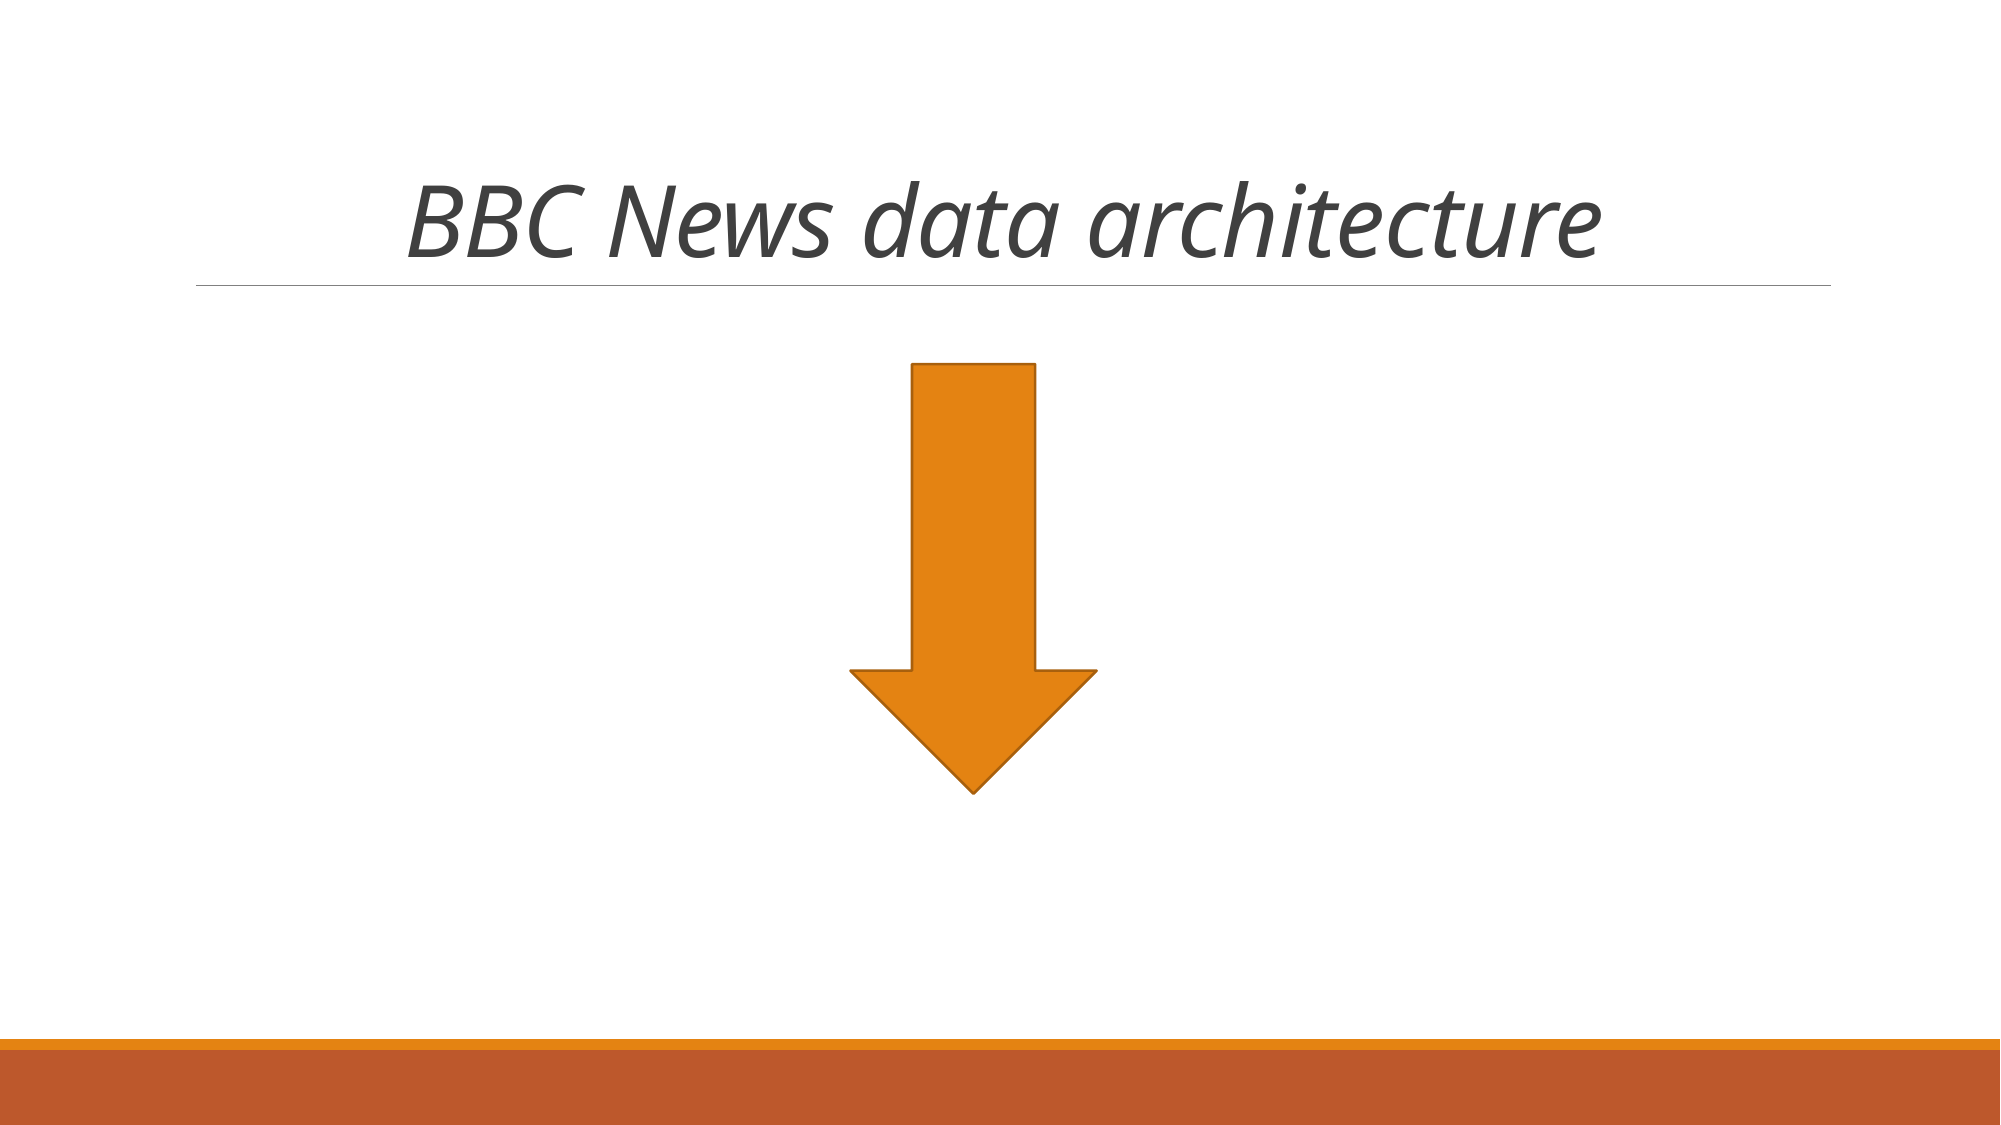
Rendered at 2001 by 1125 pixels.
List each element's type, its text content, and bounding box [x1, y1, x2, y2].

title BBC News data architecture [180, 47, 1830, 285]
text_box [849, 362, 1098, 795]
